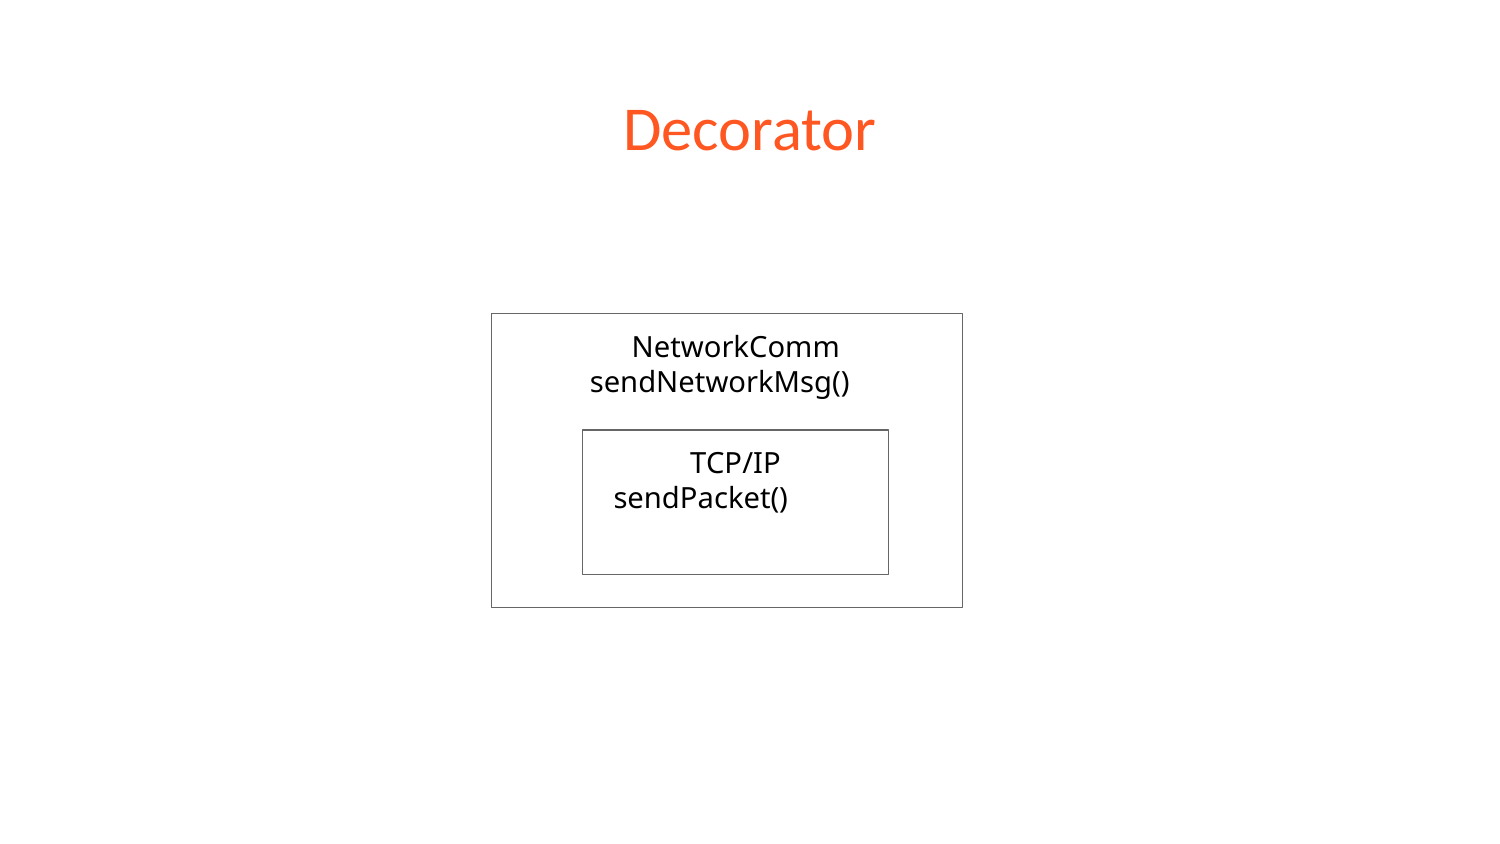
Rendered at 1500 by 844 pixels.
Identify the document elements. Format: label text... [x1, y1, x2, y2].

text_box NetworkComm sendNetworkMsg() [574, 313, 897, 422]
title Decorator [51, 72, 1449, 167]
text_box [582, 429, 889, 575]
text_box TCP/IP sendPacket() [598, 429, 873, 538]
text_box [491, 313, 963, 608]
